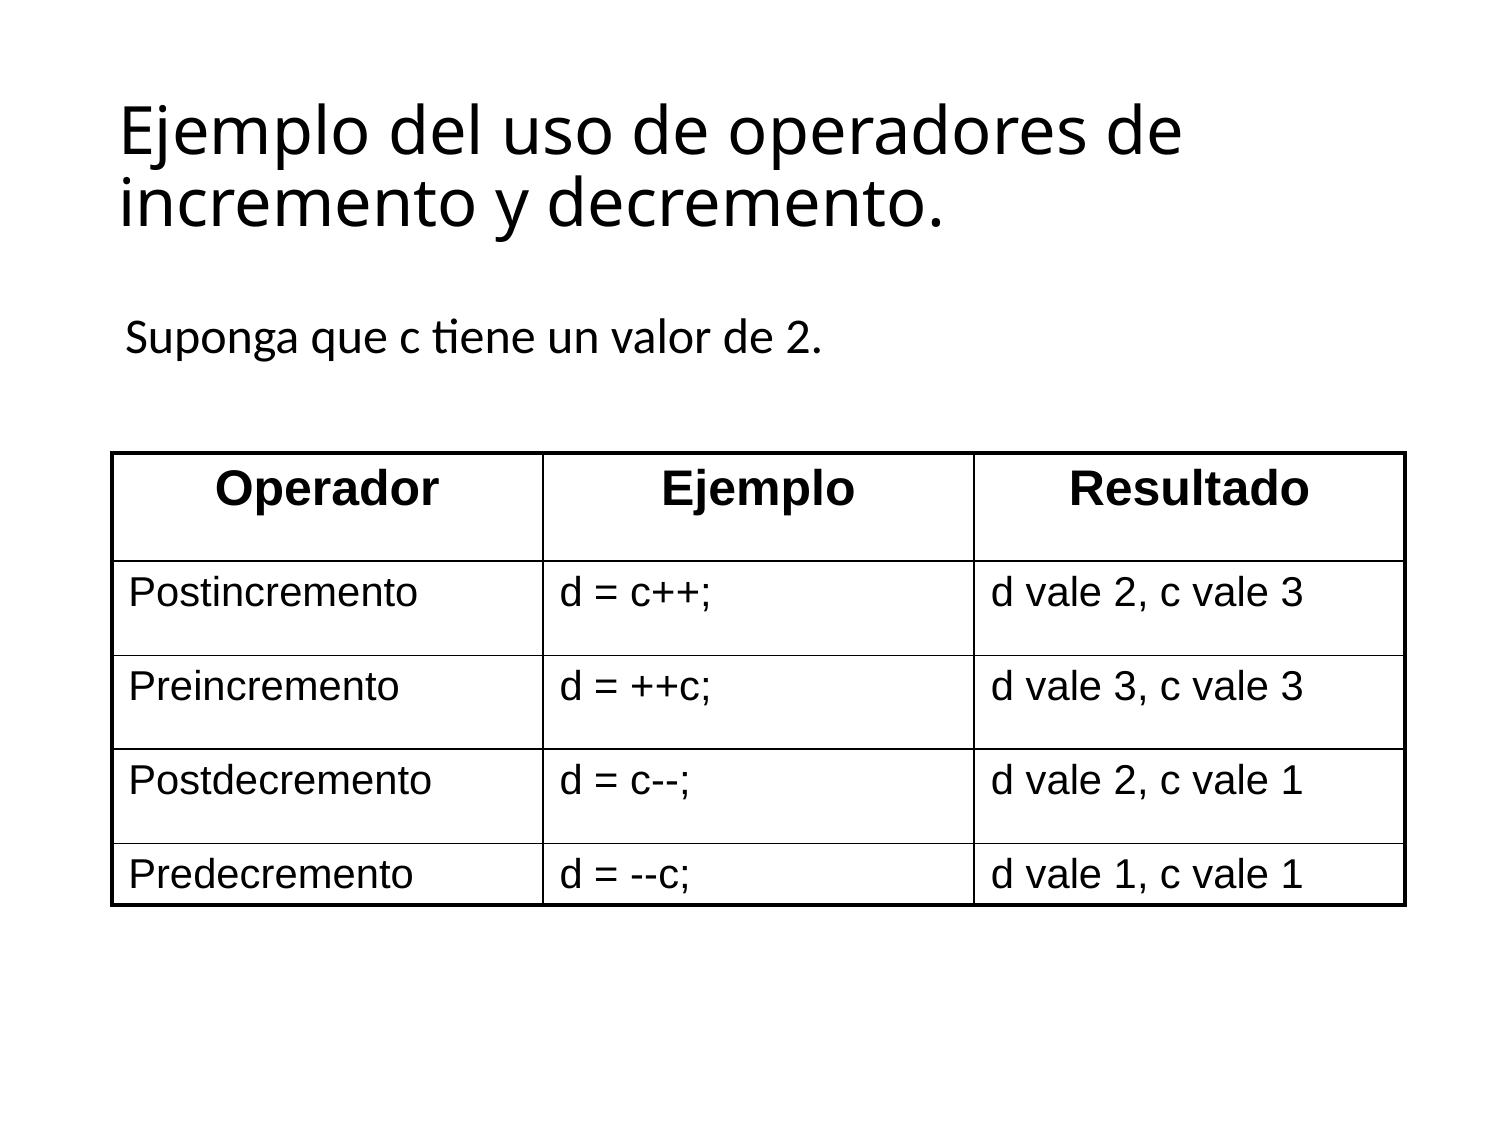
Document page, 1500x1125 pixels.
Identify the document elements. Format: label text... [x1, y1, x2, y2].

table_cell d = ++c; [544, 656, 973, 748]
table_cell d vale 1, c vale 1 [975, 844, 1403, 903]
table_cell Postdecremento [114, 750, 542, 843]
table_cell d vale 2, c vale 3 [975, 562, 1403, 655]
table_cell Postincremento [114, 562, 542, 655]
table_cell d = c--; [544, 750, 973, 843]
title Ejemplo del uso de operadores de incremento y decremento. [103, 59, 1397, 278]
table_cell d = c++; [544, 562, 973, 655]
table_cell Preincremento [114, 656, 542, 748]
table_header Ejemplo [544, 455, 973, 560]
table_cell d vale 2, c vale 1 [975, 750, 1403, 843]
table_cell Predecremento [114, 844, 542, 903]
table_header Operador [114, 455, 542, 560]
table_cell d vale 3, c vale 3 [975, 656, 1403, 748]
list Suponga que c tiene un valor de 2. [110, 302, 1448, 428]
table_header Resultado [975, 455, 1403, 560]
table_cell d = --c; [544, 844, 973, 903]
